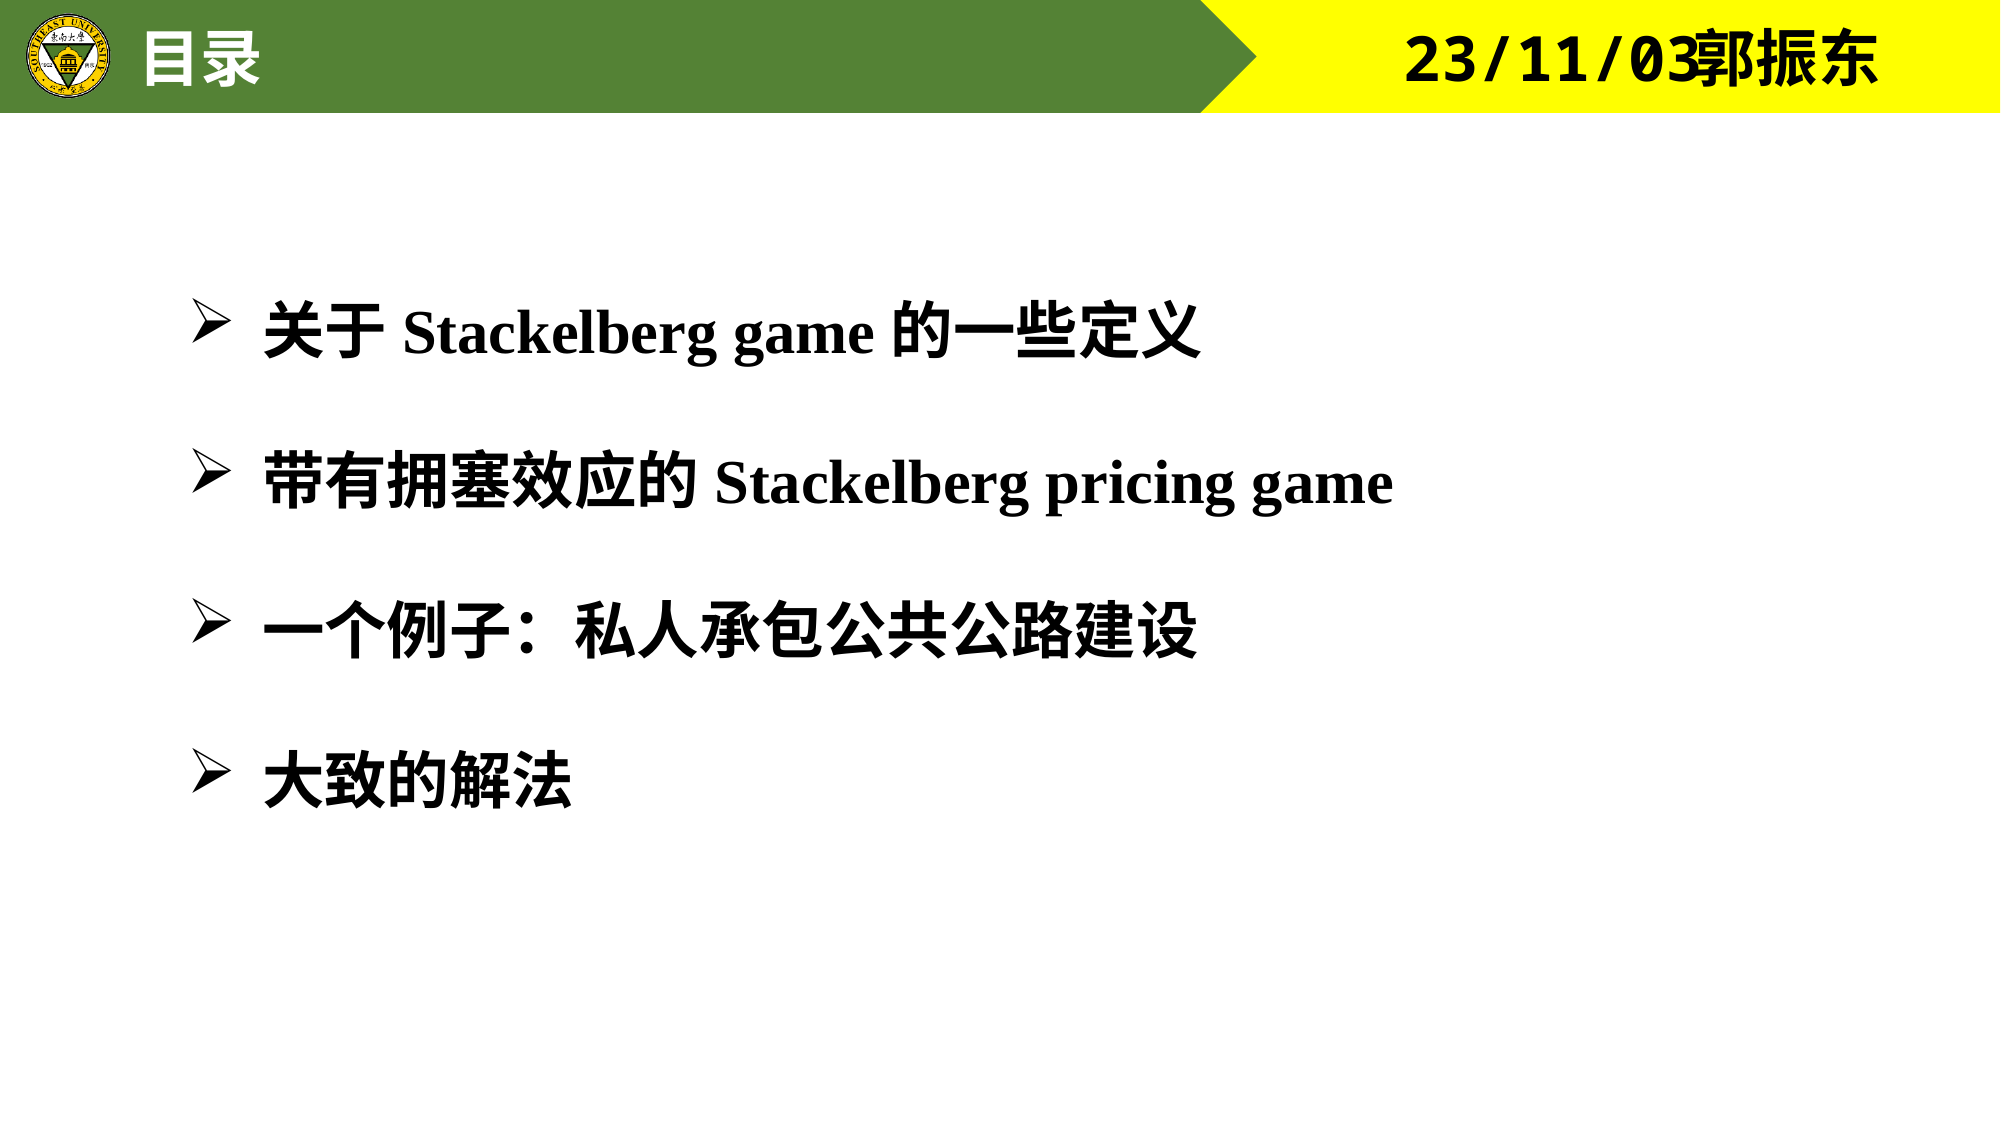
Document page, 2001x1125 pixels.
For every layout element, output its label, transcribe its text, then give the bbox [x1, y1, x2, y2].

picture [25, 13, 111, 99]
text_box 关于Stackelberg game的一些定义 带有拥塞效应的Stackelberg pricing game 一个例子：私人承包公共公路建设 大致的解法 [172, 208, 1705, 824]
list 目录 [123, 20, 1202, 98]
